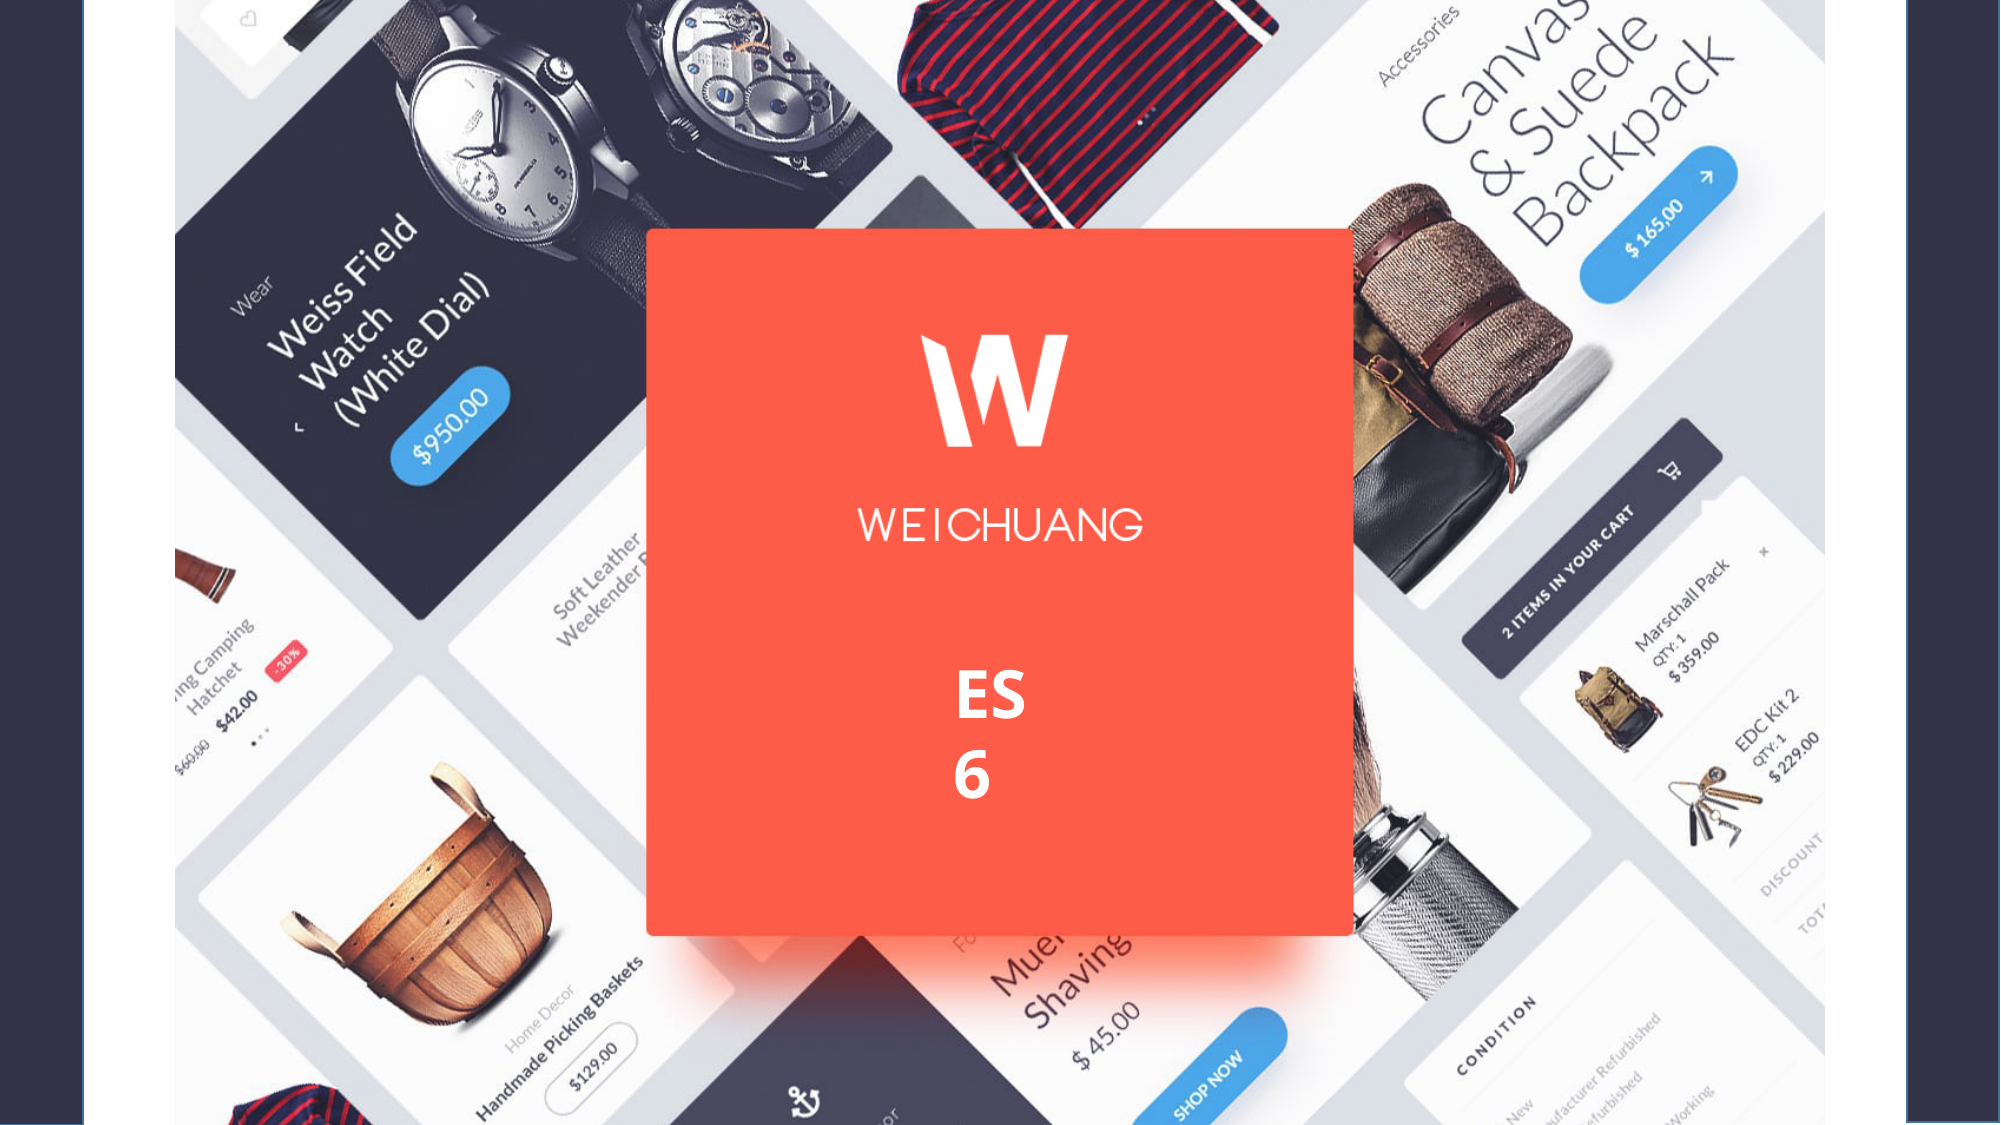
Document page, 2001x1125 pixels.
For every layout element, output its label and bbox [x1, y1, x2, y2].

text_box [1906, 0, 2000, 1123]
picture [175, 0, 1825, 1125]
text_box [0, 0, 84, 1125]
